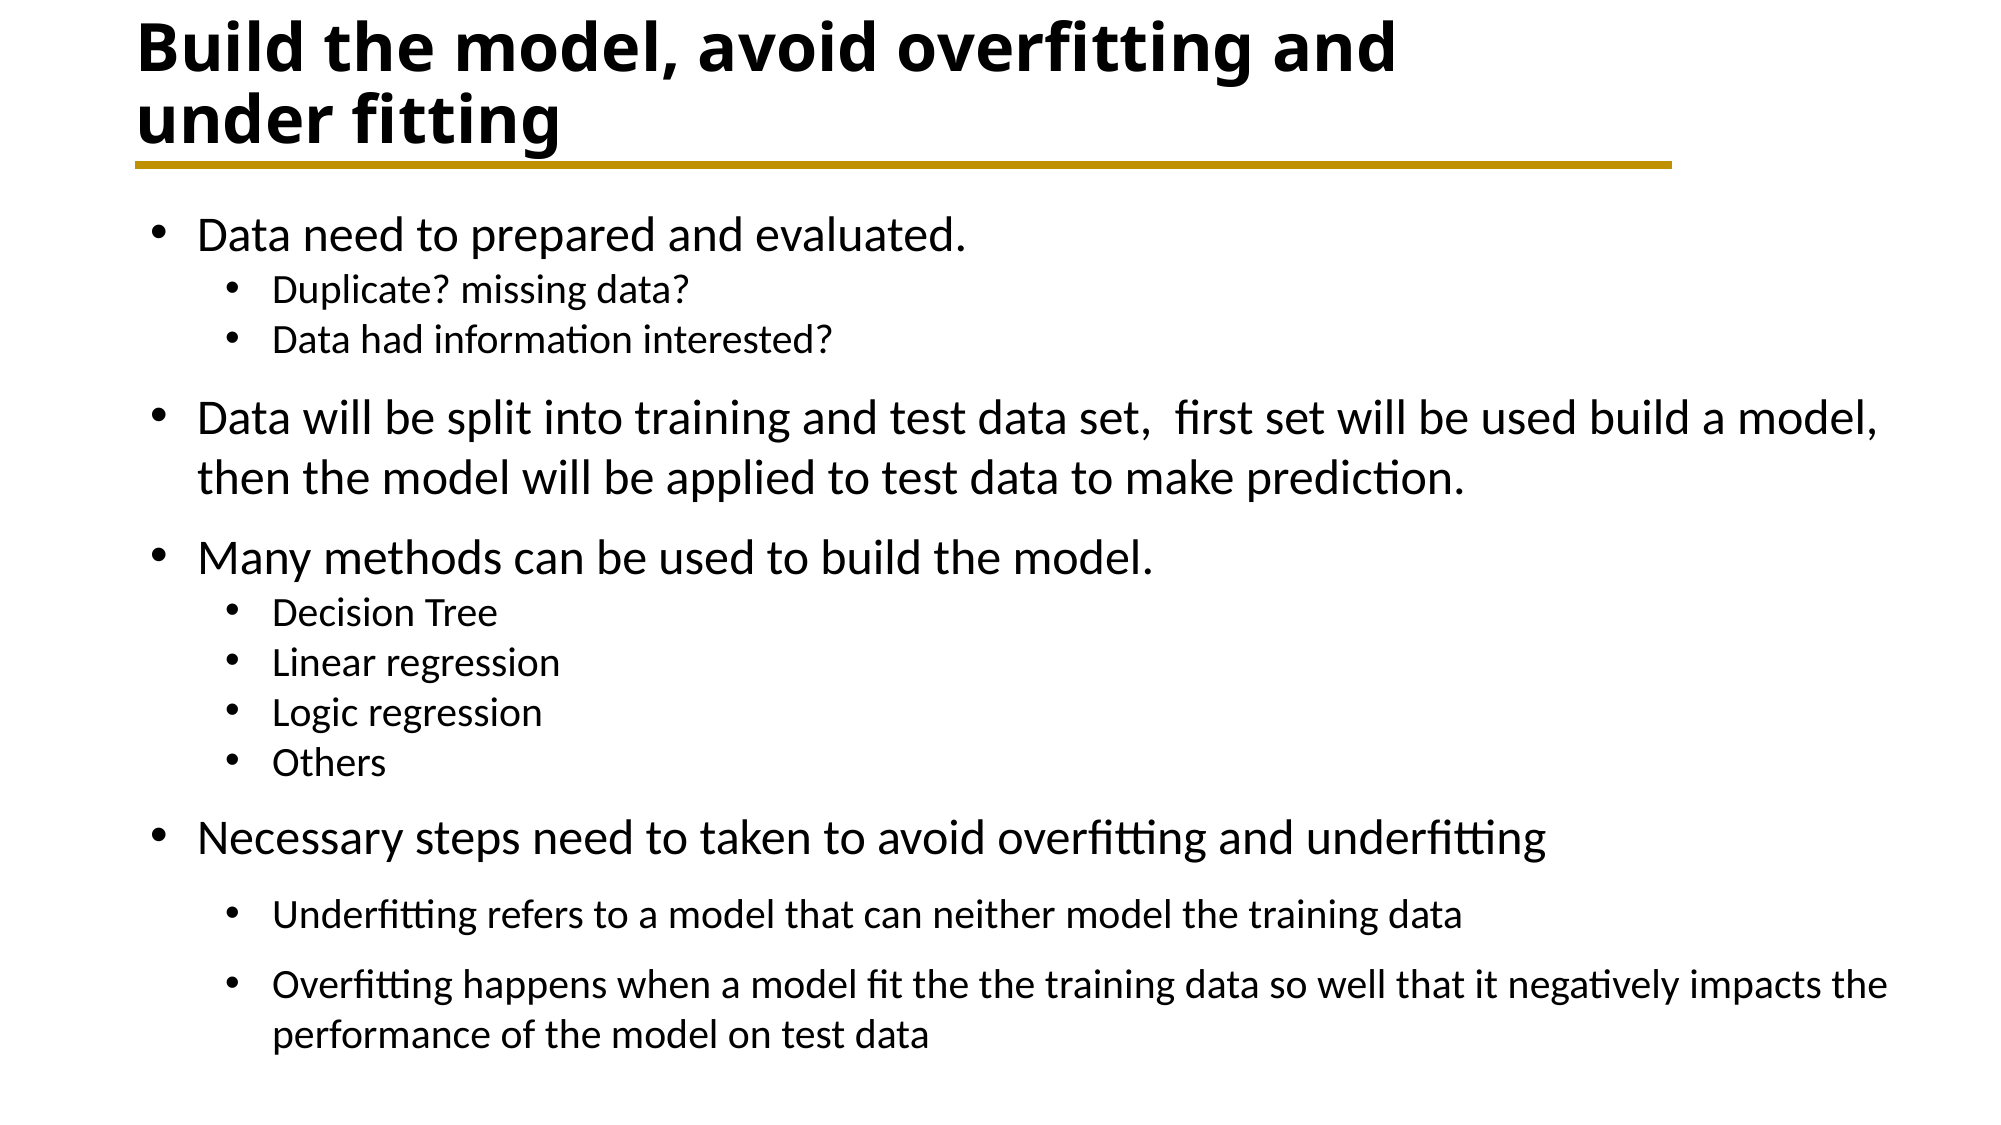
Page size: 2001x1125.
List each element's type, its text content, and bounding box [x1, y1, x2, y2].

text_box Build the model, avoid overfitting and under fitting [135, 40, 1579, 161]
text_box Data need to prepared and evaluated. Duplicate? missing data? Data had information interested? Data will be split into training and test data set, first set will be used build a model, then the model will be applied to test data to make prediction. Many methods can be used to build the model. Decision Tree Linear regression Logic regression Others Necessary steps need to taken to avoid overfitting and underfitting Underfitting refers to a model that can neither model the training data Overfitting happens when a model fit the the training data so well that it negatively impacts the performance of the model on test data [135, 194, 1926, 1065]
